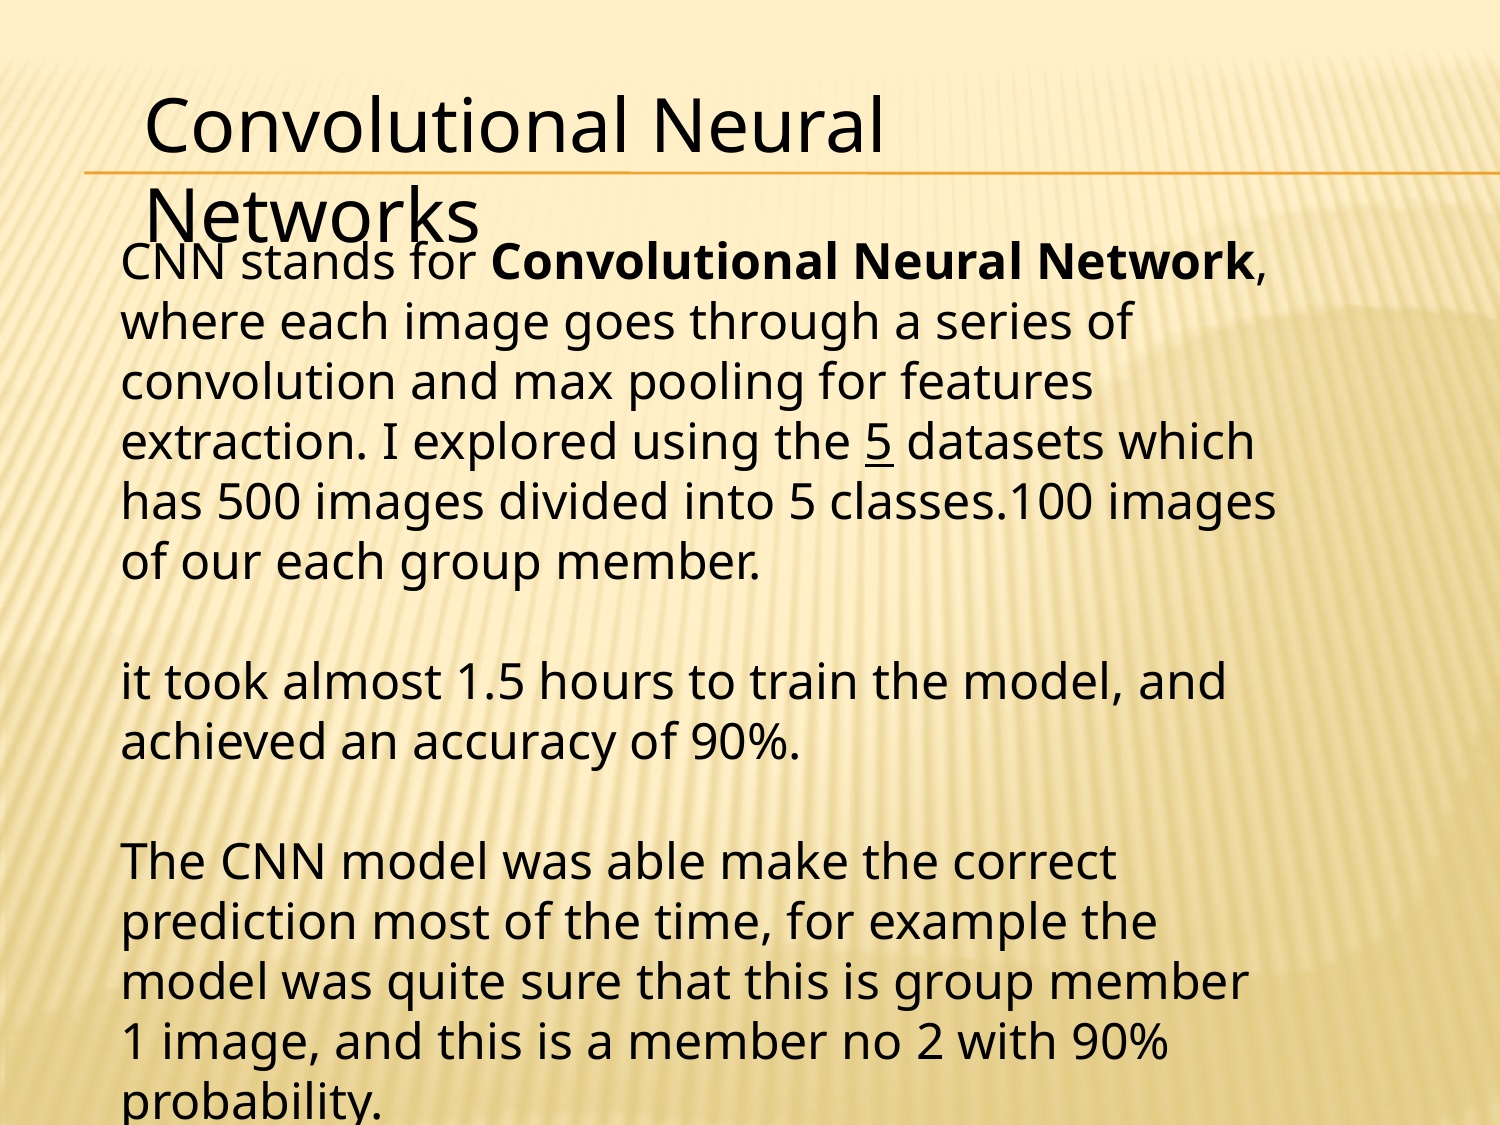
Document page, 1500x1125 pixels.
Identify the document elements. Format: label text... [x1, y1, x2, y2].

text_box Convolutional Neural Networks [128, 70, 1207, 222]
text_box CNN stands for Convolutional Neural Network, where each image goes through a series of convolution and max pooling for features extraction. I explored using the 5 datasets which has 500 images divided into 5 classes.100 images of our each group member. it took almost 1.5 hours to train the model, and achieved an accuracy of 90%. The CNN model was able make the correct prediction most of the time, for example the model was quite sure that this is group member 1 image, and this is a member no 2 with 90% probability. [105, 222, 1301, 1125]
